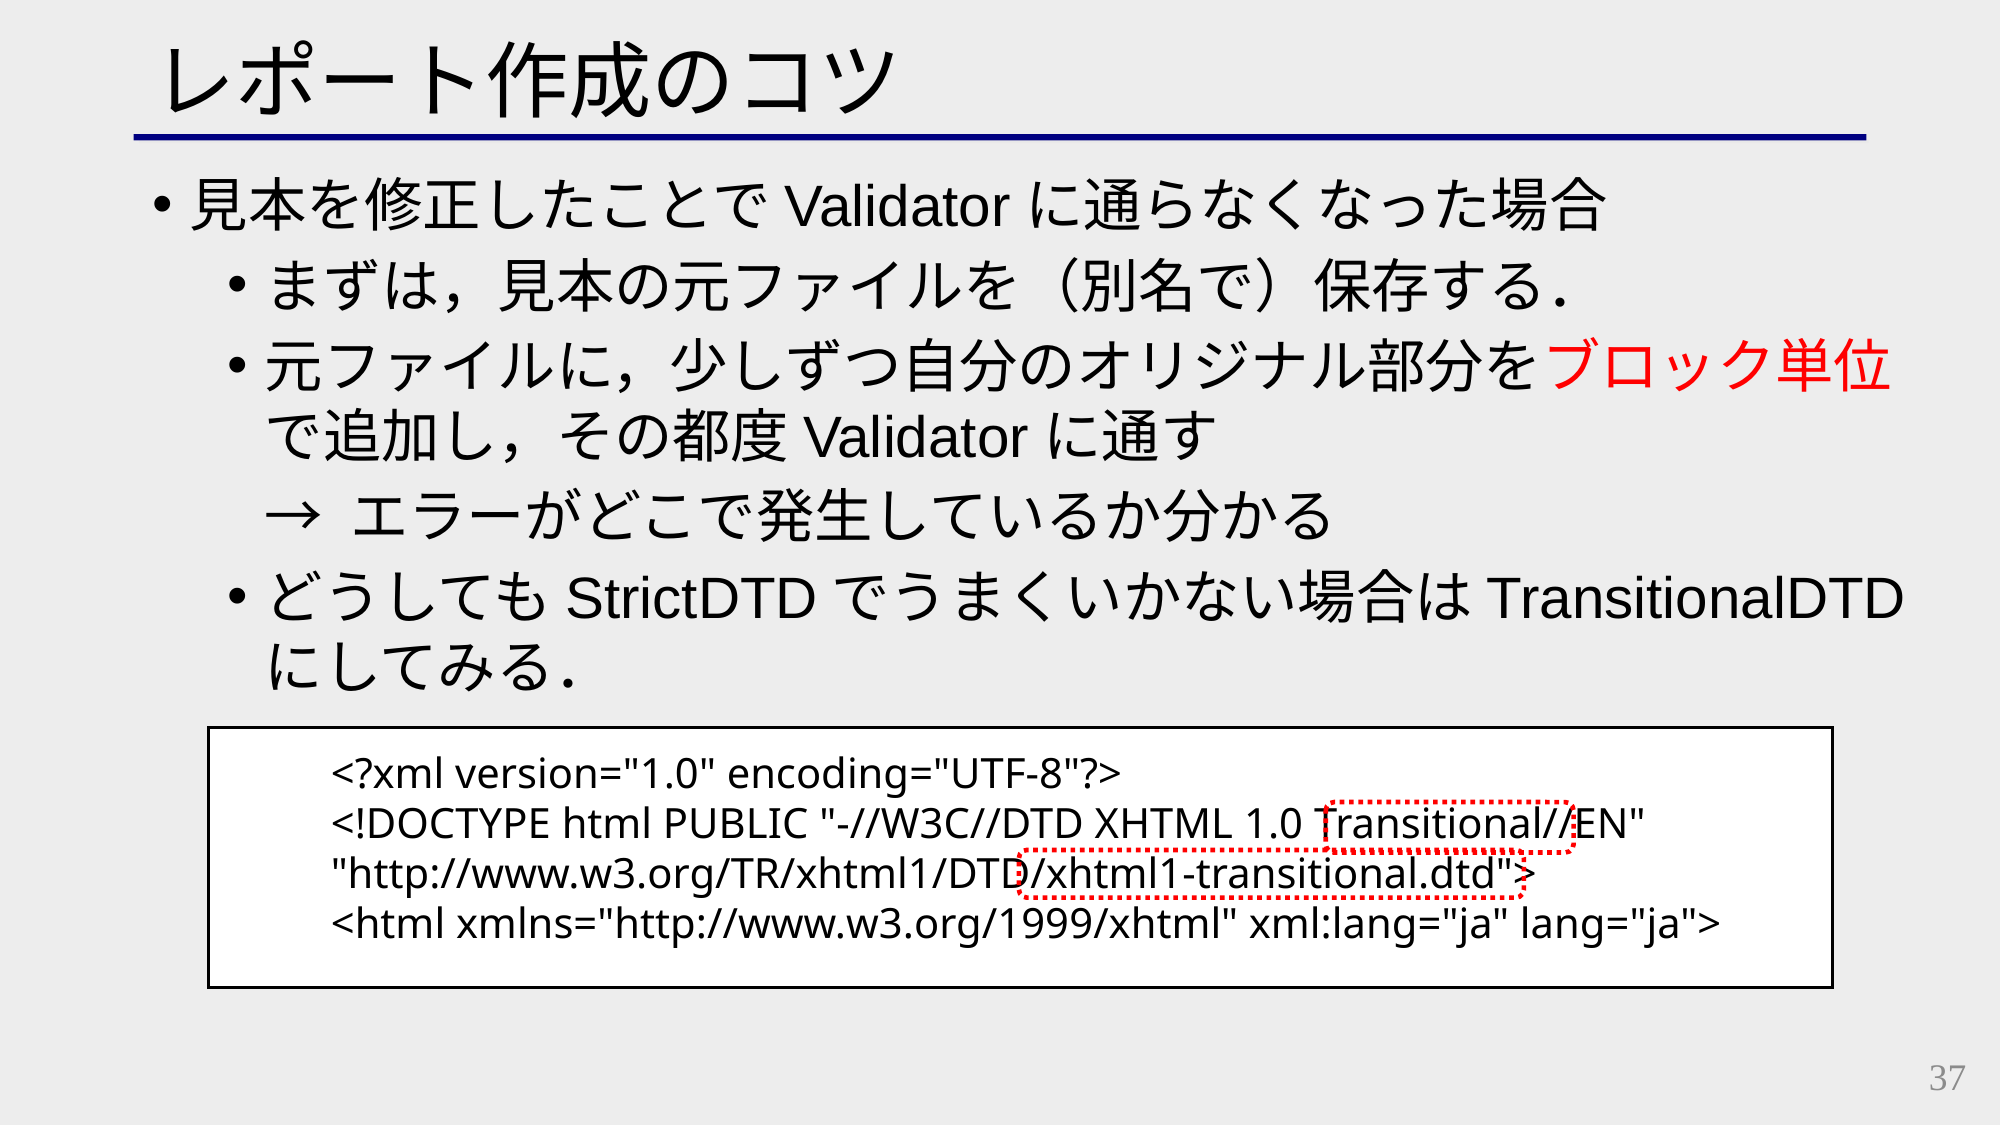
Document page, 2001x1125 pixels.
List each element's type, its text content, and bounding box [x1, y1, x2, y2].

title レポート作成のコツ [137, 18, 1863, 138]
list 見本を修正したことでValidatorに通らなくなった場合 まずは，見本の元ファイルを（別名で）保存する． 元ファイルに，少しずつ自分のオリジナル部分をブロック単位で追加し，その都度Validatorに通す → エラーがどこで発生しているか分かる どうしてもStrictDTDでうまくいかない場合はTransitionalDTDにしてみる． [137, 160, 1922, 1014]
text_box [1018, 849, 1524, 898]
slide_number 37 [1531, 1045, 1982, 1106]
text_box [1325, 802, 1574, 853]
text_box [208, 727, 1833, 988]
text_box <?xml version="1.0" encoding="UTF-8"?> <!DOCTYPE html PUBLIC "-//W3C//DTD XHTML 1.0 Transitional//EN" "http://www.w3.org/TR/xhtml1/DTD/xhtml1-transitional.dtd"> <html xmlns="http://www.w3.org/1999/xhtml" xml:lang="ja" lang="ja"> [316, 739, 1738, 955]
